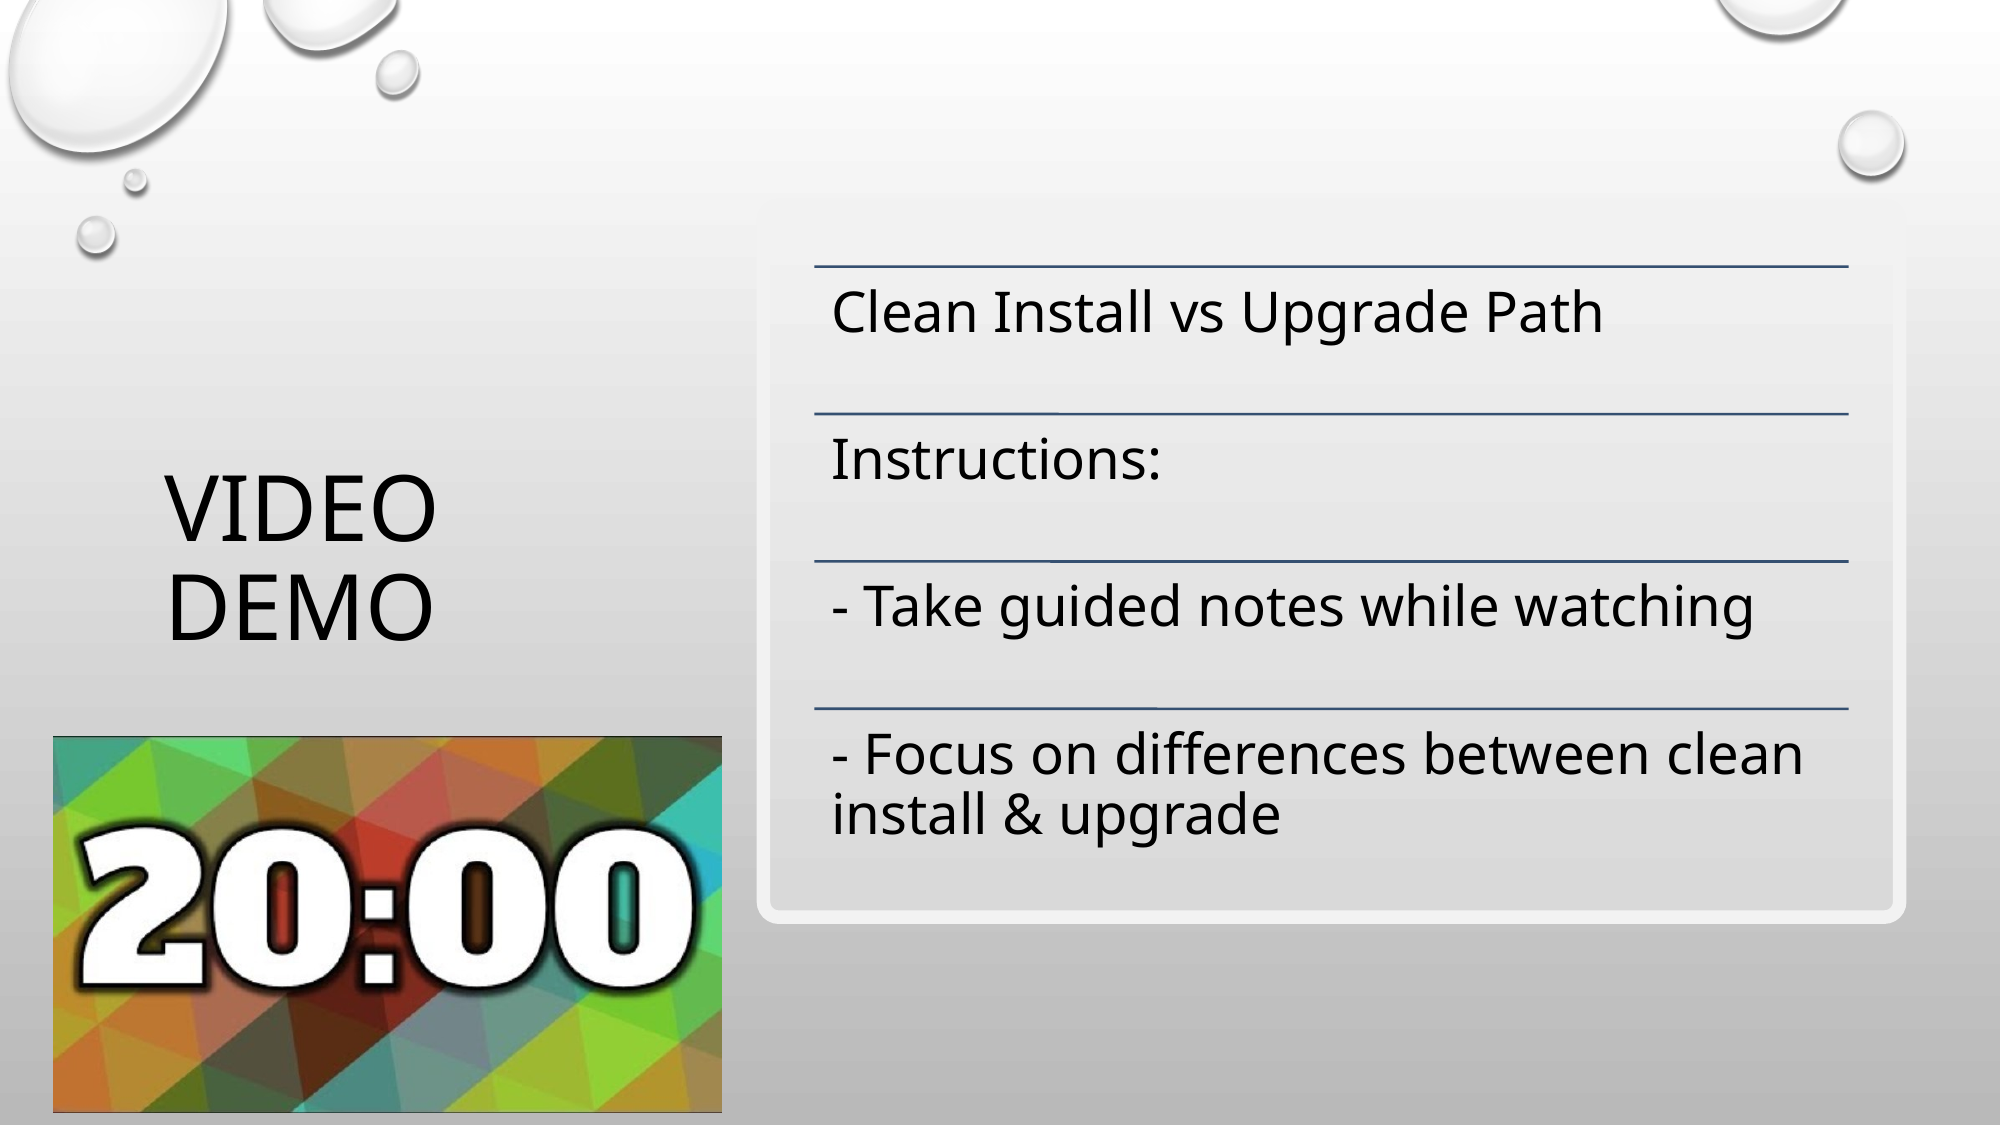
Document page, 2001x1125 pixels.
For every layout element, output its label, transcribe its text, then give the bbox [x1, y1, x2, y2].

text_box [762, 301, 1901, 919]
picture [0, 0, 2000, 292]
title Video Demo [149, 301, 666, 733]
text_box [0, 300, 2000, 1125]
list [814, 266, 1849, 857]
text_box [52, 735, 723, 1114]
